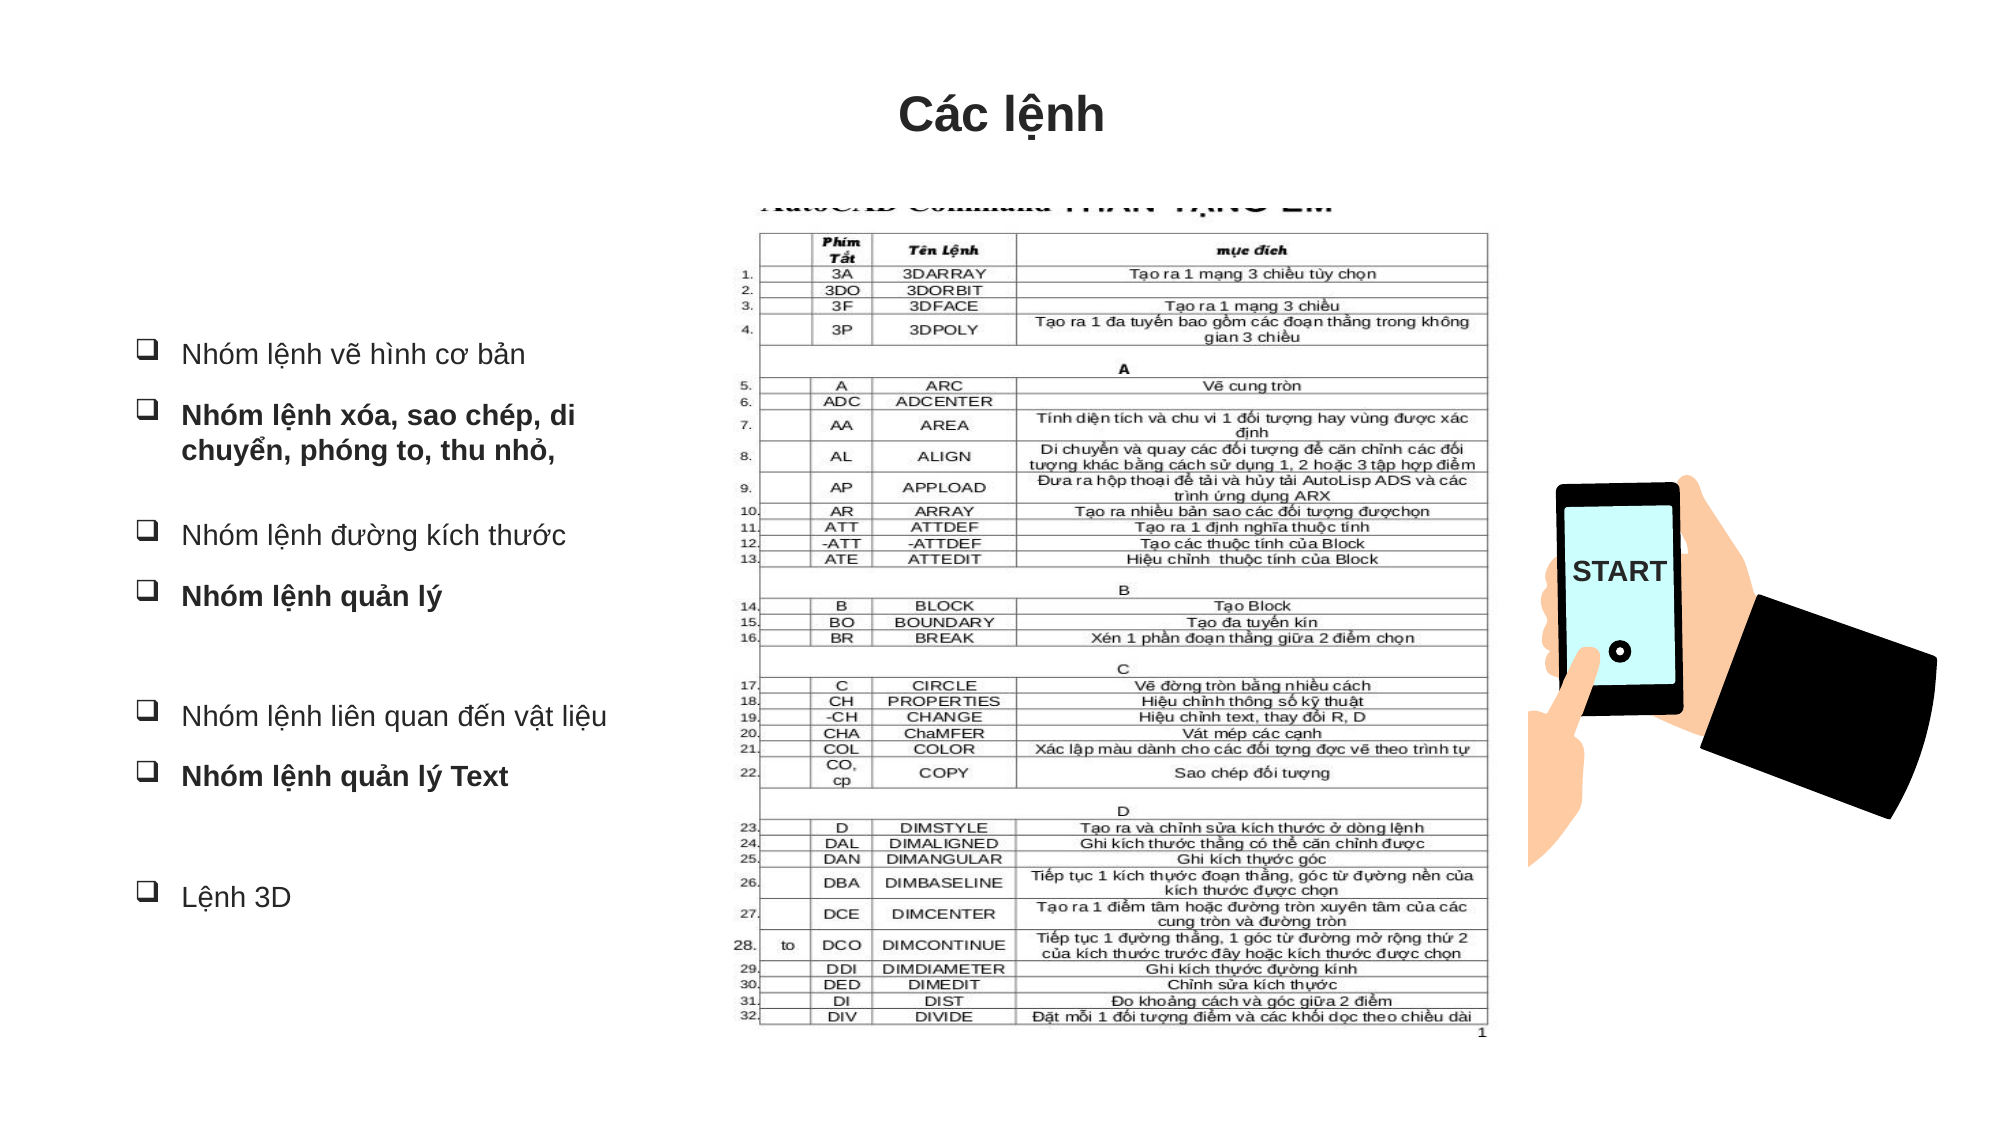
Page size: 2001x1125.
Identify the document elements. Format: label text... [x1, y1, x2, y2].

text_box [116, 328, 657, 475]
list Các lệnh [53, 55, 1952, 175]
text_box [116, 690, 657, 801]
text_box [116, 870, 657, 982]
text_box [116, 509, 657, 621]
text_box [1528, 474, 1938, 937]
picture [657, 208, 1528, 1064]
